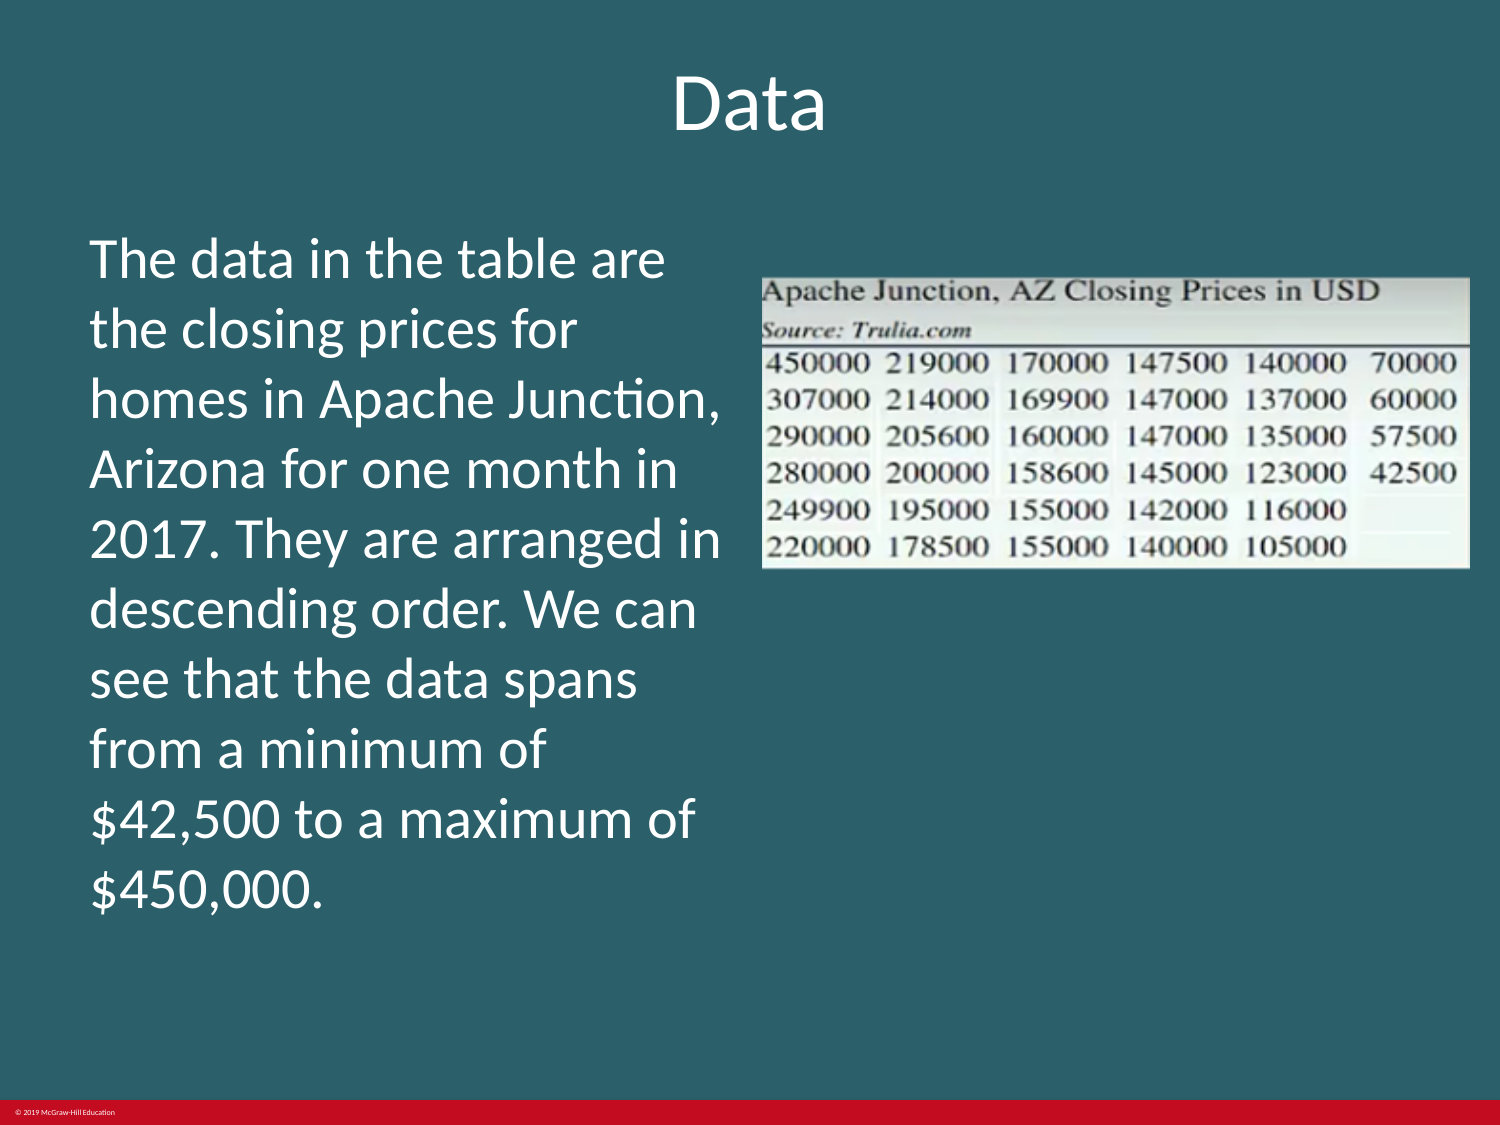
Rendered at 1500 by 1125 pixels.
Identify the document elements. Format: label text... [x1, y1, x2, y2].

title Data [0, 0, 1500, 195]
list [762, 274, 1470, 576]
list The data in the table are the closing prices for homes in Apache Junction, Arizona for one month in 2017. They are arranged in descending order. We can see that the data spans from a minimum of $42,500 to a maximum of $450,000. [75, 212, 750, 1050]
